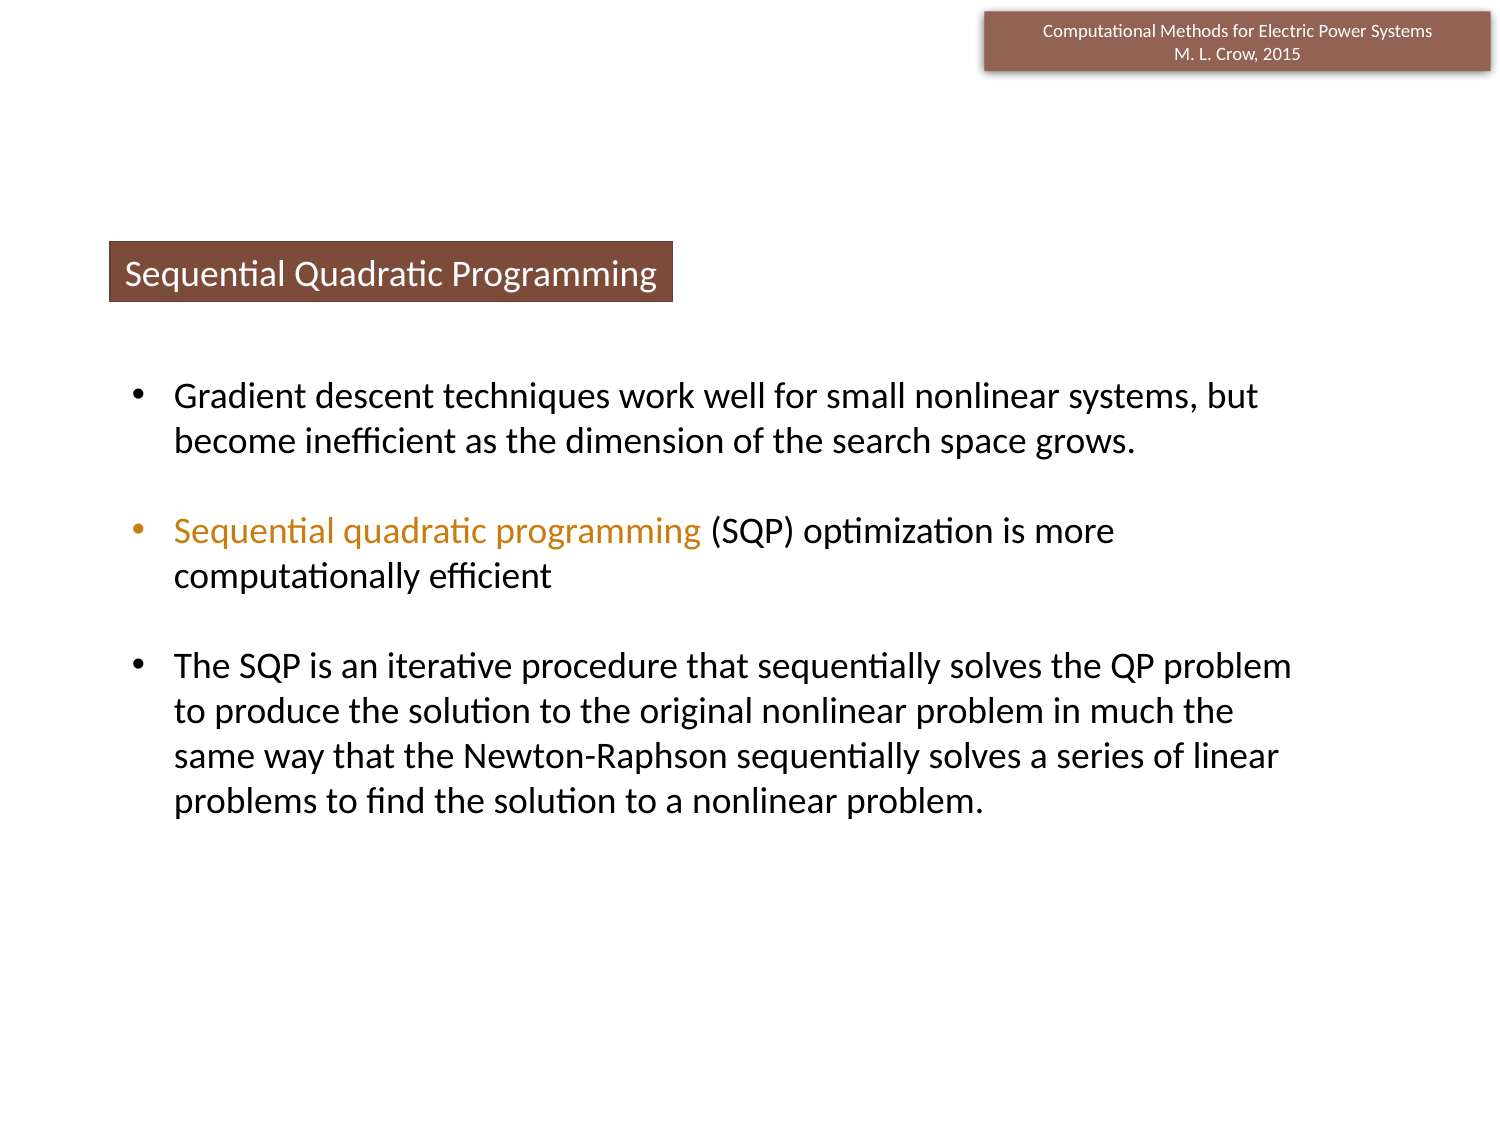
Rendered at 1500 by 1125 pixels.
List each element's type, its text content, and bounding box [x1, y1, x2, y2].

text_box Sequential Quadratic Programming [109, 241, 673, 302]
text_box Gradient descent techniques work well for small nonlinear systems, but become inefficient as the dimension of the search space grows. Sequential quadratic programming (SQP) optimization is more computationally efficient The SQP is an iterative procedure that sequentially solves the QP problem to produce the solution to the original nonlinear problem in much the same way that the Newton-Raphson sequentially solves a series of linear problems to find the solution to a nonlinear problem. [117, 363, 1336, 828]
